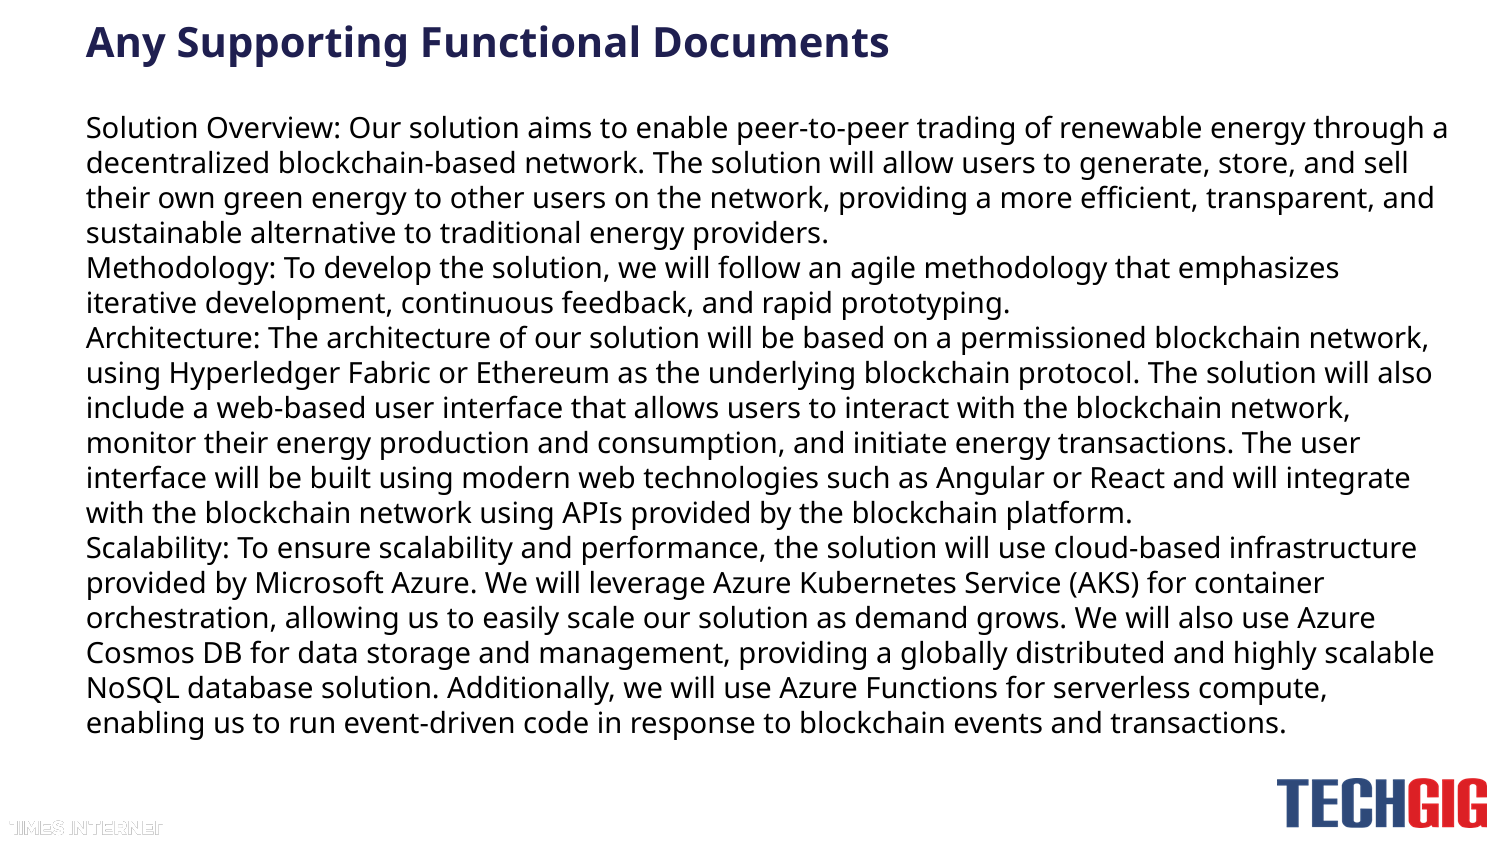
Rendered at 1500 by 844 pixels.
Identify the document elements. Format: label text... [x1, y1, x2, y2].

picture [1277, 777, 1488, 828]
text_box Solution Overview: Our solution aims to enable peer-to-peer trading of renewable energy through a decentralized blockchain-based network. The solution will allow users to generate, store, and sell their own green energy to other users on the network, providing a more efficient, transparent, and sustainable alternative to traditional energy providers. Methodology: To develop the solution, we will follow an agile methodology that emphasizes iterative development, continuous feedback, and rapid prototyping. Architecture: The architecture of our solution will be based on a permissioned blockchain network, using Hyperledger Fabric or Ethereum as the underlying blockchain protocol. The solution will also include a web-based user interface that allows users to interact with the blockchain network, monitor their energy production and consumption, and initiate energy transactions. The user interface will be built using modern web technologies such as Angular or React and will integrate with the blockchain network using APIs provided by the blockchain platform. Scalability: To ensure scalability and performance, the solution will use cloud-based infrastructure provided by Microsoft Azure. We will leverage Azure Kubernetes Service (AKS) for container orchestration, allowing us to easily scale our solution as demand grows. We will also use Azure Cosmos DB for data storage and management, providing a globally distributed and highly scalable NoSQL database solution. Additionally, we will use Azure Functions for serverless compute, enabling us to run event-driven code in response to blockchain events and transactions. [70, 94, 1466, 816]
picture [8, 818, 164, 837]
title Any Supporting Functional Documents [70, 0, 1430, 94]
